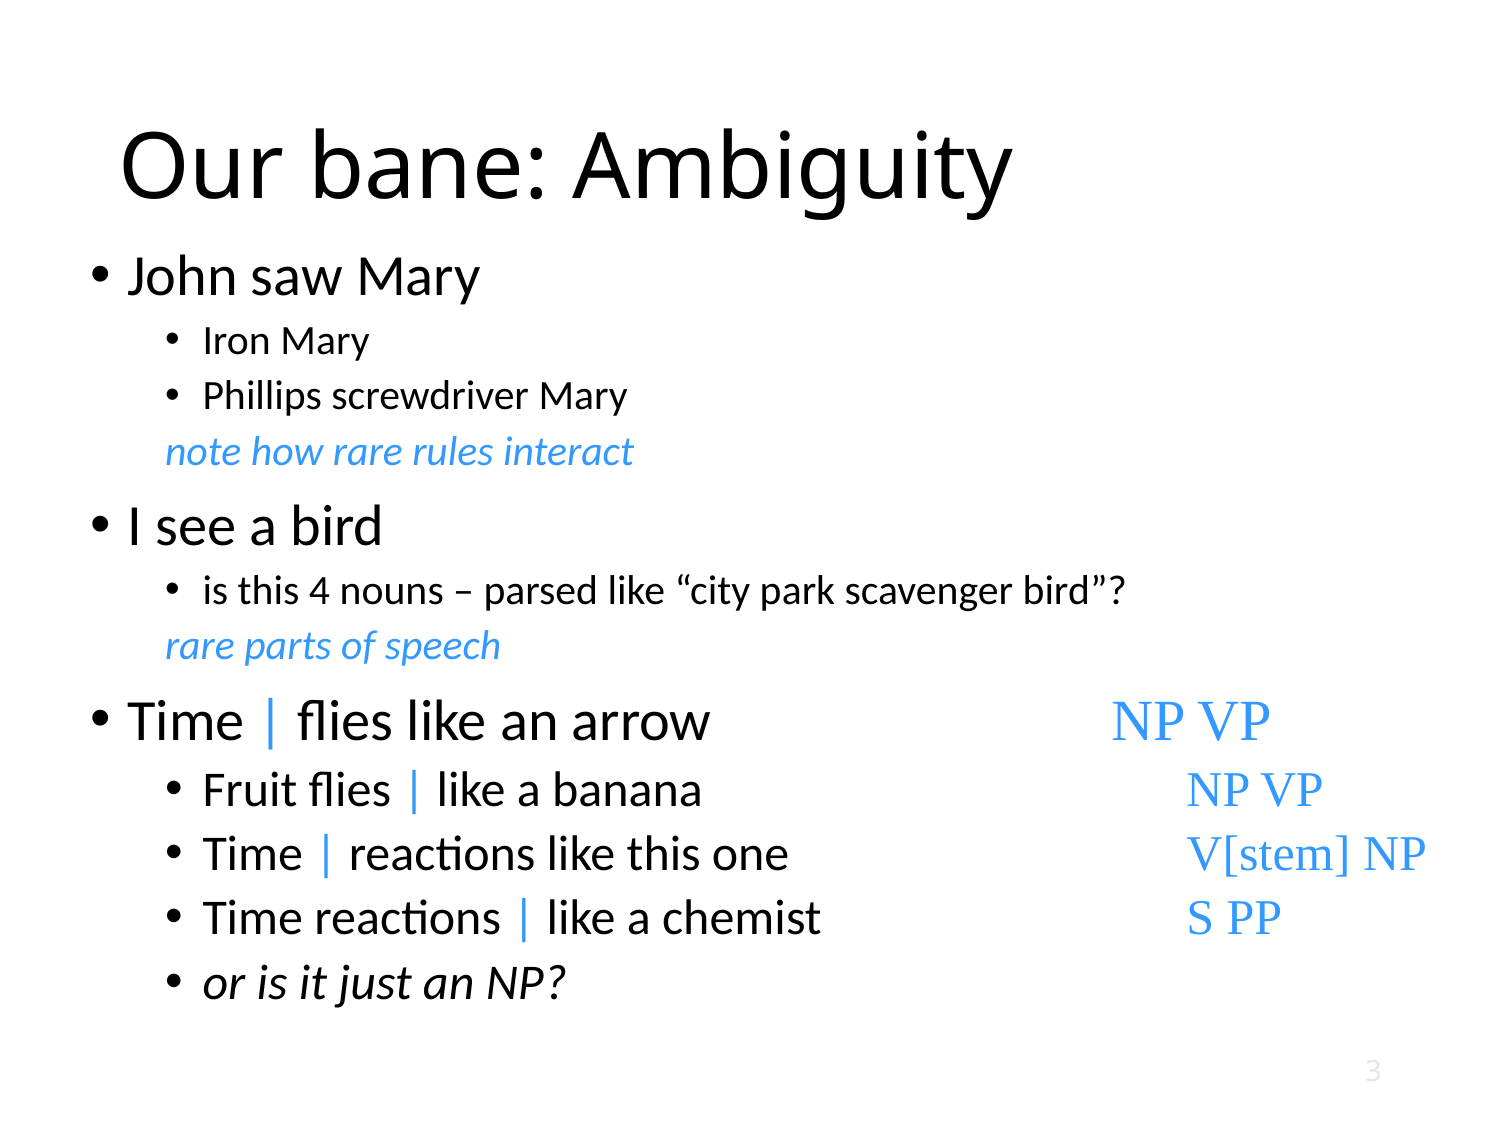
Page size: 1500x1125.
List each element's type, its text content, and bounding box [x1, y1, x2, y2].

title Our bane: Ambiguity [103, 59, 1397, 237]
list John saw Mary Iron Mary Phillips screwdriver Mary note how rare rules interact I see a bird is this 4 nouns – parsed like “city park scavenger bird”? rare parts of speech Time | flies like an arrow NP VP Fruit flies | like a banana NP VP Time | reactions like this one V[stem] NP Time reactions | like a chemist S PP or is it just an NP? [75, 237, 1463, 1100]
